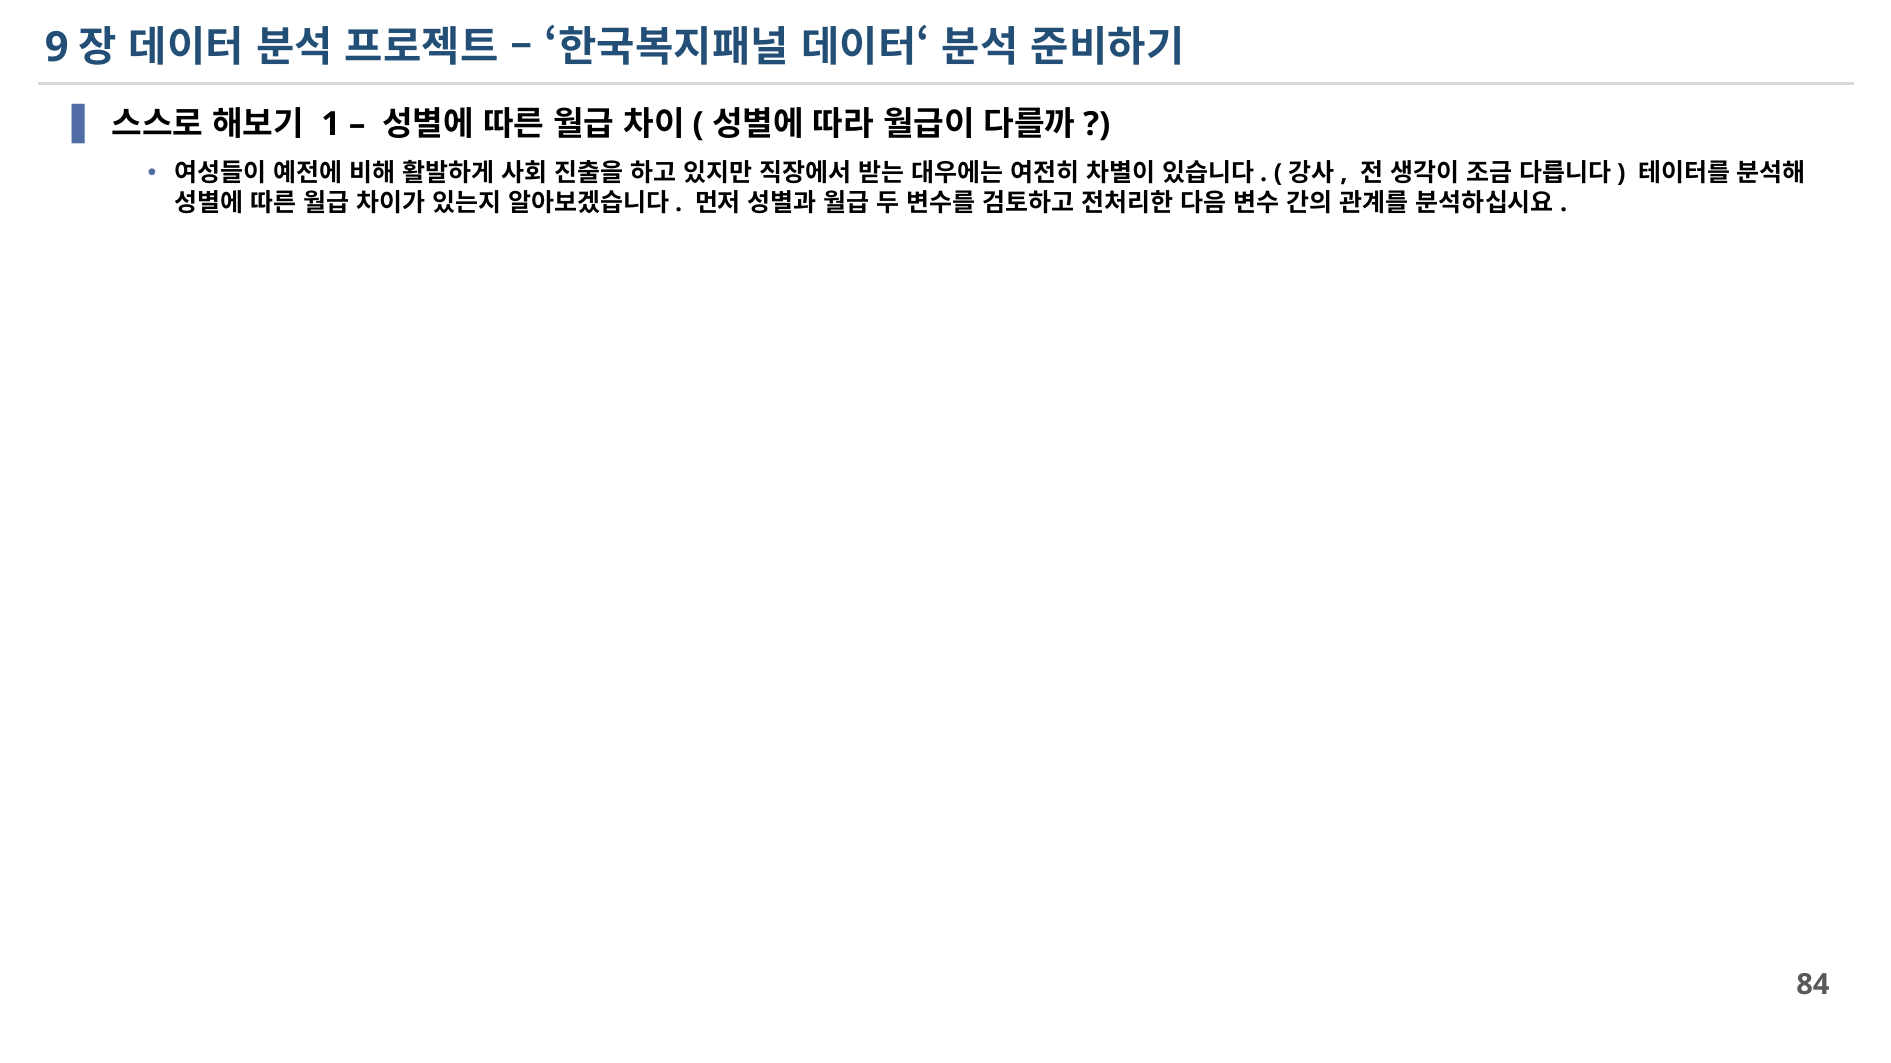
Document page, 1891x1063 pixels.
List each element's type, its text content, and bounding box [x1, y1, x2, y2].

list 스스로 해보기 1 – 성별에 따른 월급 차이(성별에 따라 월급이 다를까?) 여성들이 예전에 비해 활발하게 사회 진출을 하고 있지만 직장에서 받는 대우에는 여전히 차별이 있습니다. (강사, 전 생각이 조금 다릅니다) 테이터를 분석해 성별에 따른 월급 차이가 있는지 알아보겠습니다. 먼저 성별과 월급 두 변수를 검토하고 전처리한 다음 변수 간의 관계를 분석하십시요. [43, 94, 1845, 544]
title 9장 데이터 분석 프로젝트 – ‘한국복지패널 데이터‘ 분석 준비하기 [29, 11, 1809, 78]
slide_number 84 [1703, 956, 1845, 1014]
